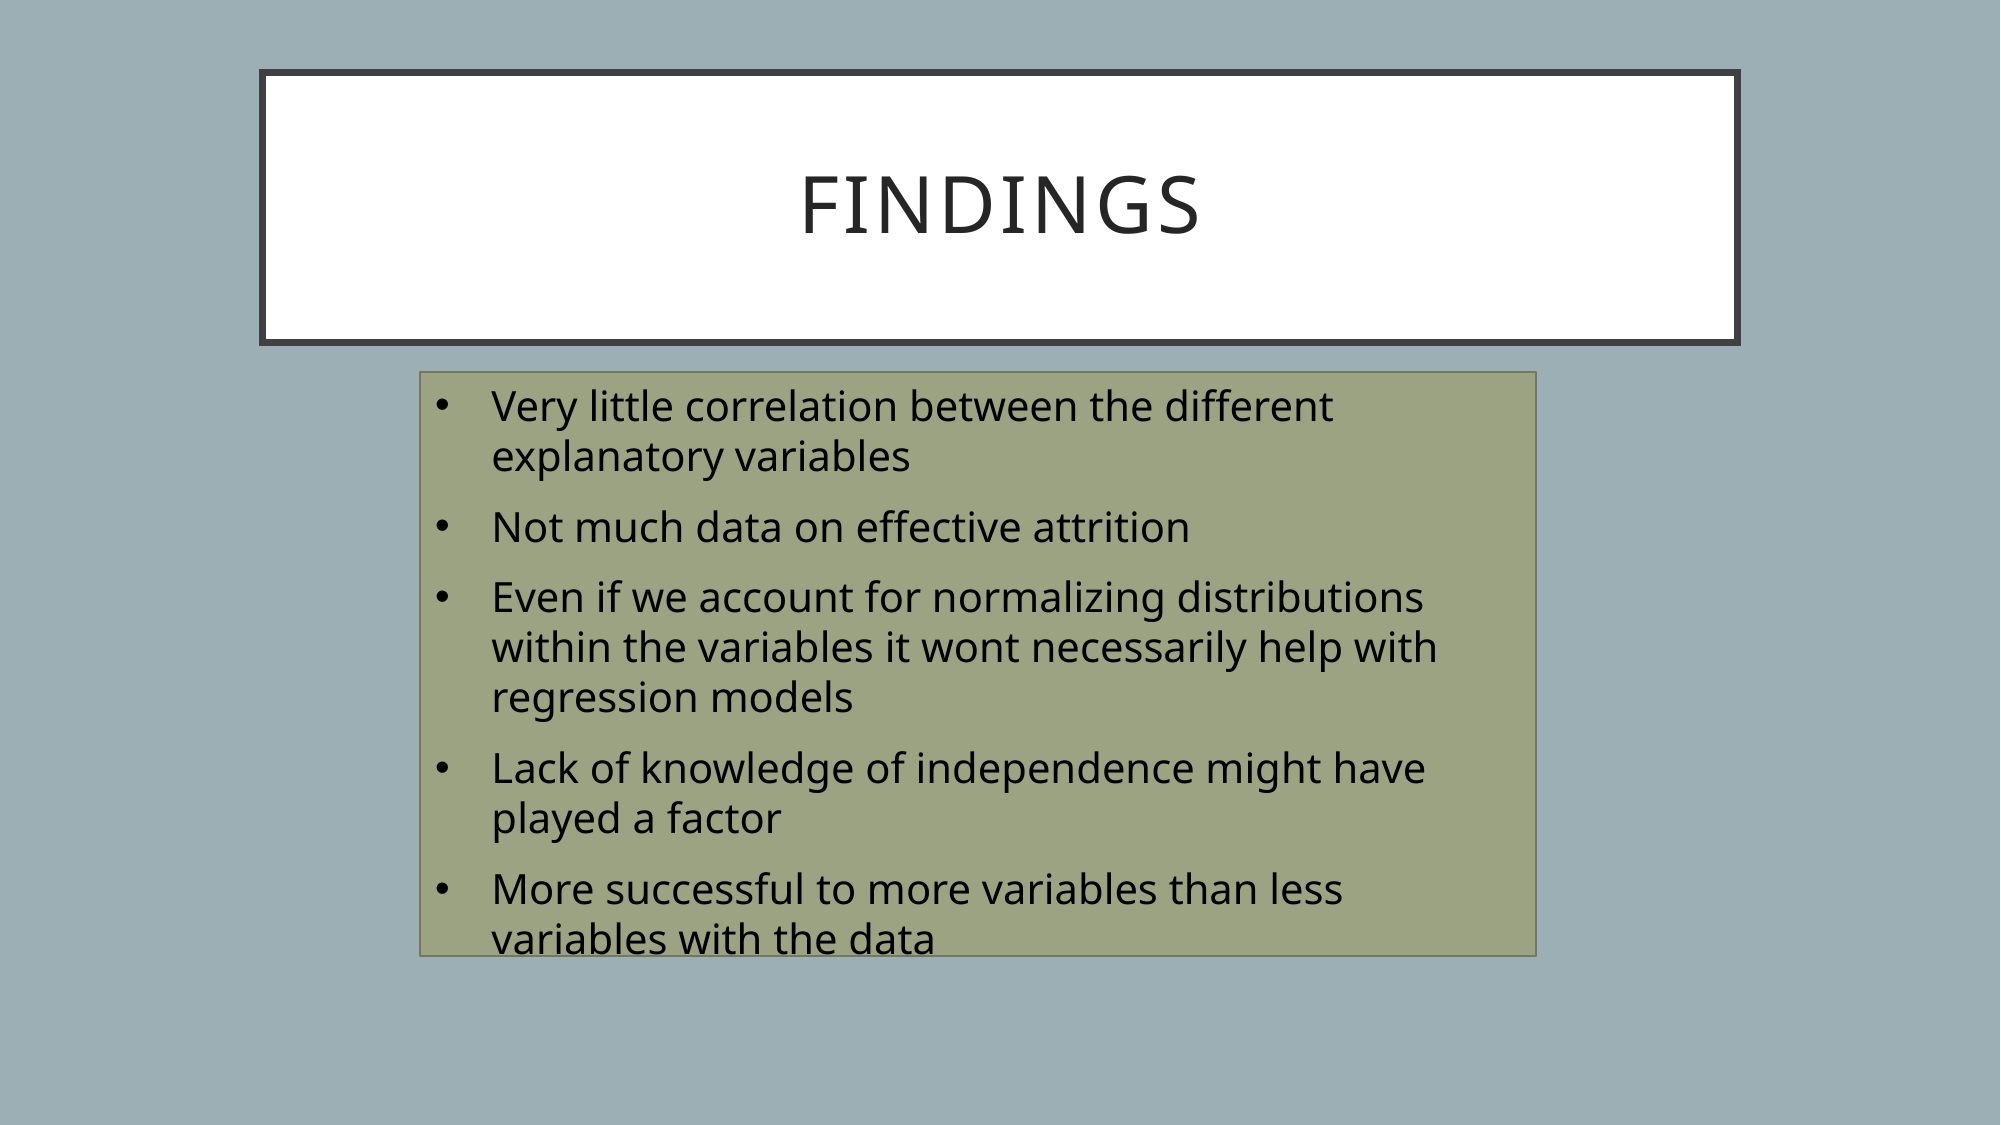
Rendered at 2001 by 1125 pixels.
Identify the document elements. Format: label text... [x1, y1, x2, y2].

subtitle Very little correlation between the different explanatory variables Not much data on effective attrition Even if we account for normalizing distributions within the variables it wont necessarily help with regression models Lack of knowledge of independence might have played a factor More successful to more variables than less variables with the data [419, 371, 1537, 957]
title Findings [259, 69, 1741, 346]
